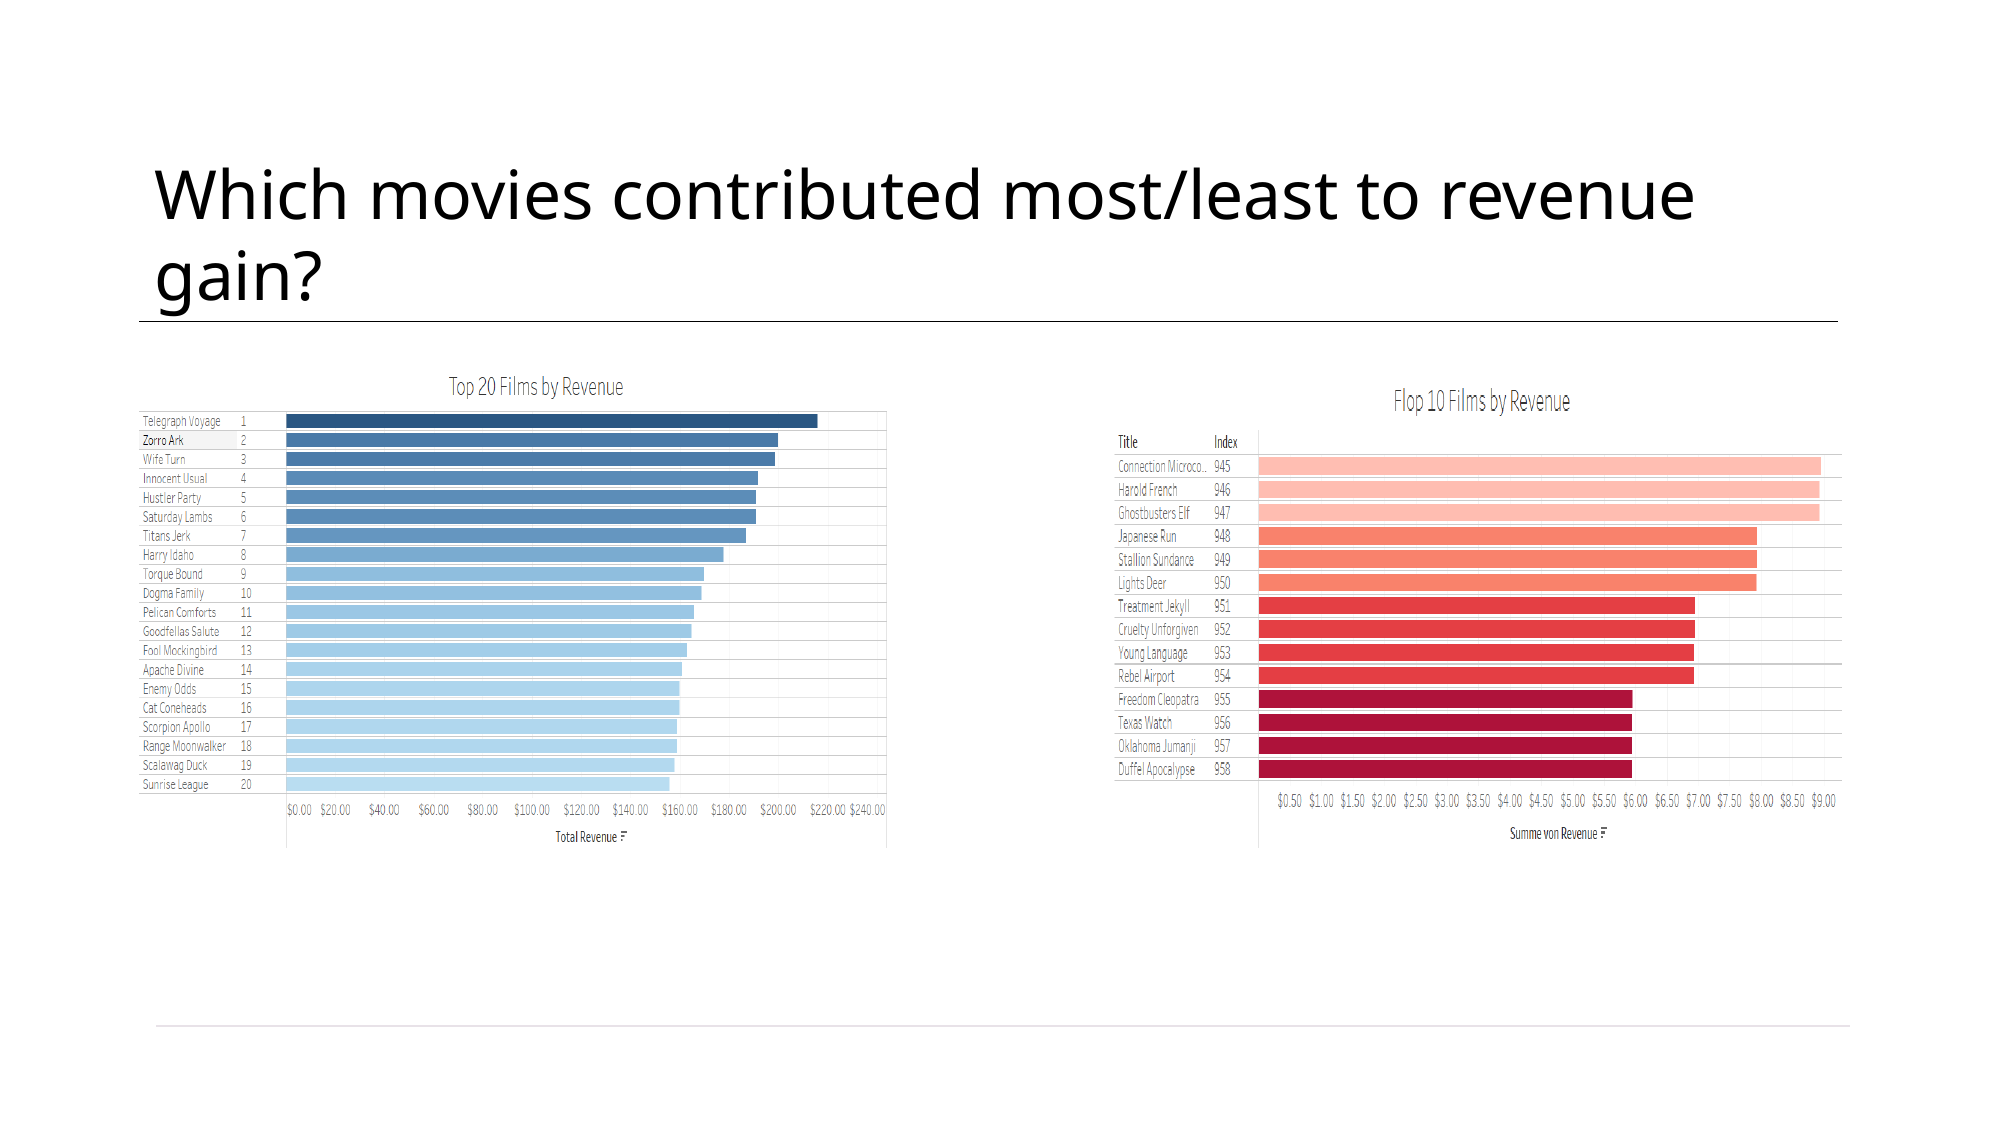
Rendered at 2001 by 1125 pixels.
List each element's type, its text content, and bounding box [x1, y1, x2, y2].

title Which movies contributed most/least to revenue gain? [139, 143, 1782, 321]
picture [1112, 375, 1842, 848]
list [139, 375, 888, 848]
